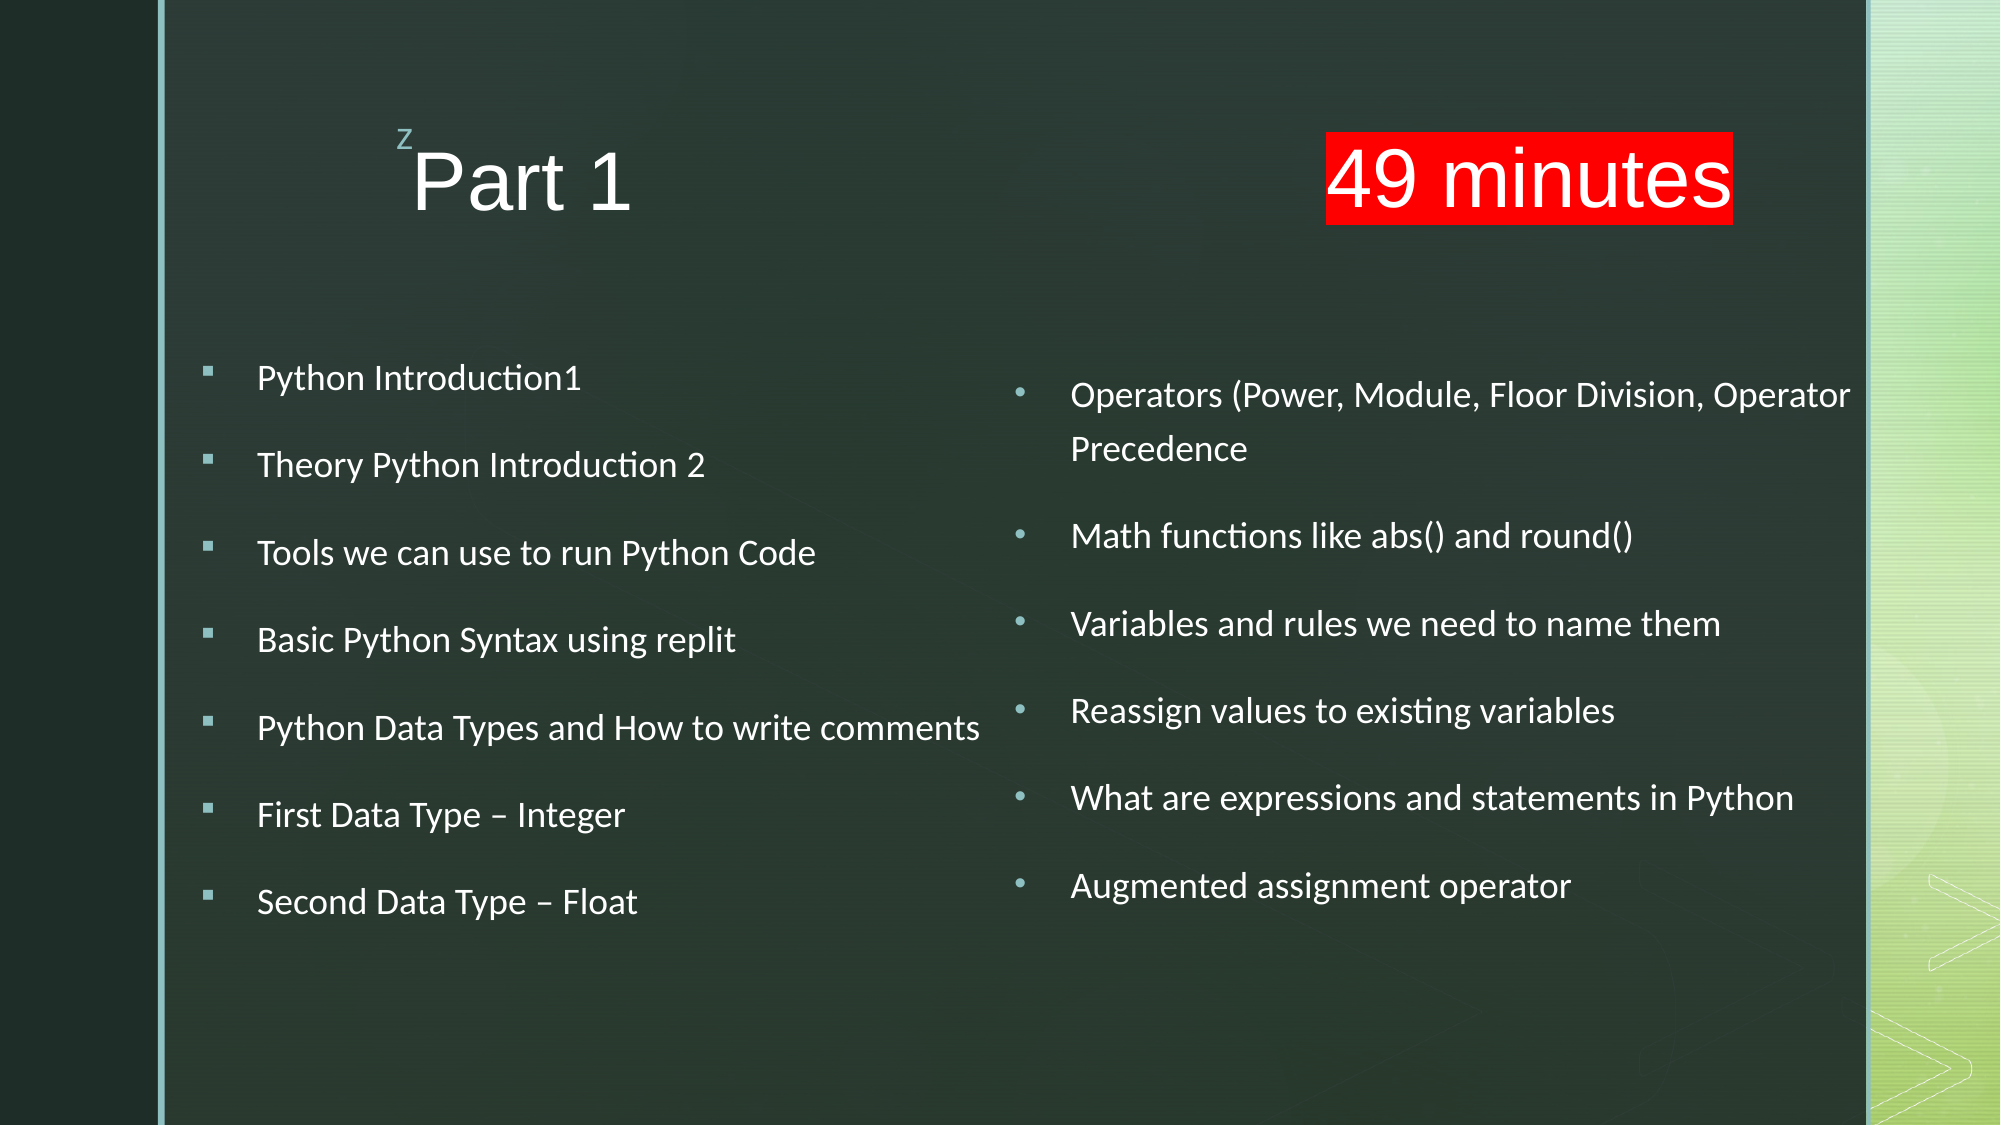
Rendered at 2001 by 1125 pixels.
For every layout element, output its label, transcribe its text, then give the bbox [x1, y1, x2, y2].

text_box 49 minutes [1311, 116, 2000, 232]
text_box Operators (Power, Module, Floor Division, Operator Precedence Math functions like abs() and round() Variables and rules we need to name them Reassign values to existing variables What are expressions and statements in Python Augmented assignment operator [999, 353, 2000, 913]
list Python Introduction1 Theory Python Introduction 2 Tools we can use to run Python Code Basic Python Syntax using replit Python Data Types and How to write comments First Data Type – Integer Second Data Type – Float [185, 336, 1019, 993]
picture [1871, 0, 2001, 1125]
title Part 1 [0, 131, 650, 309]
